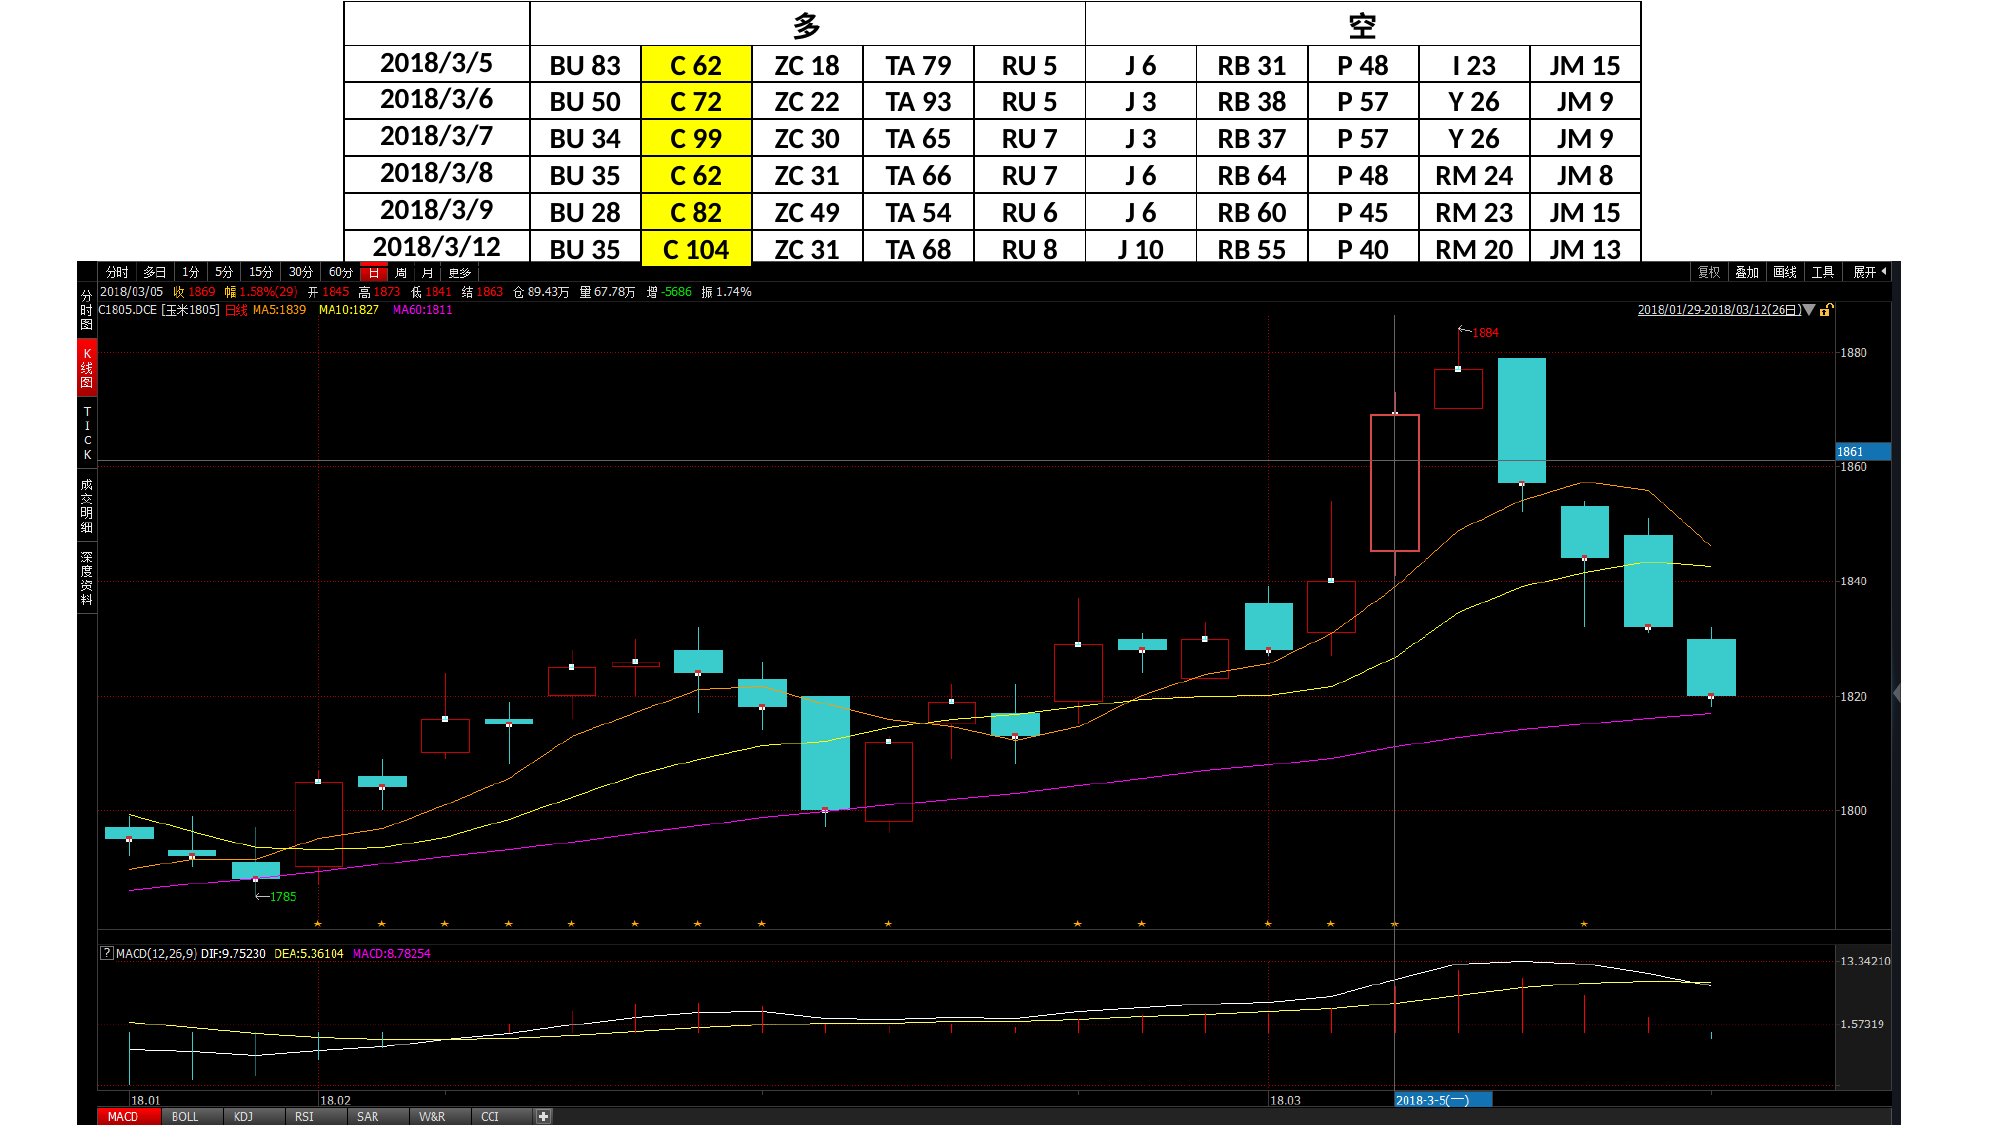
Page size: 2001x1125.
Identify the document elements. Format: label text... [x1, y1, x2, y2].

table_cell C 72 [642, 83, 751, 118]
table_cell TA 79 [864, 46, 973, 81]
table_cell RU 8 [975, 231, 1085, 261]
table_cell ZC 49 [753, 194, 862, 229]
picture [77, 261, 1901, 1125]
table_cell 2018/3/12 [345, 231, 529, 261]
table_cell JM 9 [1531, 83, 1640, 118]
table_cell 2018/3/5 [345, 46, 529, 81]
table_cell RU 6 [975, 194, 1085, 229]
table_cell RB 55 [1197, 231, 1307, 261]
table_cell J 10 [1086, 231, 1196, 261]
table_cell BU 28 [531, 194, 640, 229]
table_header [345, 2, 529, 45]
table_cell TA 93 [864, 83, 973, 118]
table_header 多 [531, 2, 1085, 45]
table_cell Y 26 [1420, 83, 1529, 118]
table_cell J 6 [1086, 46, 1196, 81]
table_cell C 99 [642, 120, 751, 155]
table_cell C 82 [642, 194, 751, 229]
table_cell P 48 [1309, 157, 1418, 192]
table_cell TA 54 [864, 194, 973, 229]
table_cell RB 60 [1197, 194, 1307, 229]
table_cell RB 64 [1197, 157, 1307, 192]
table_cell P 40 [1309, 231, 1418, 261]
table_cell JM 9 [1531, 120, 1640, 155]
table_cell RM 23 [1420, 194, 1529, 229]
table_cell JM 15 [1531, 194, 1640, 229]
table_cell TA 68 [864, 231, 973, 261]
table_cell RU 7 [975, 120, 1085, 155]
table_cell C 104 [642, 231, 751, 261]
table_cell 2018/3/8 [345, 157, 529, 192]
table_cell RM 20 [1420, 231, 1529, 261]
table_cell ZC 31 [753, 157, 862, 192]
table_cell BU 34 [531, 120, 640, 155]
table_cell J 6 [1086, 157, 1196, 192]
table_cell C 62 [642, 46, 751, 81]
table_cell BU 35 [531, 231, 640, 261]
table_cell RB 38 [1197, 83, 1307, 118]
table_cell J 3 [1086, 83, 1196, 118]
table_cell Y 26 [1420, 120, 1529, 155]
table_cell BU 50 [531, 83, 640, 118]
table_cell RB 37 [1197, 120, 1307, 155]
table_cell J 3 [1086, 120, 1196, 155]
table_cell 2018/3/9 [345, 194, 529, 229]
table_cell J 6 [1086, 194, 1196, 229]
table_cell P 57 [1309, 120, 1418, 155]
table_cell RU 7 [975, 157, 1085, 192]
table_cell RB 31 [1197, 46, 1307, 81]
table_header 空 [1086, 2, 1640, 45]
table_cell JM 15 [1531, 46, 1640, 81]
table_cell RU 5 [975, 83, 1085, 118]
table_cell RU 5 [975, 46, 1085, 81]
table_cell ZC 31 [753, 231, 862, 261]
table_cell BU 35 [531, 157, 640, 192]
table_cell 2018/3/7 [345, 120, 529, 155]
table_cell P 45 [1309, 194, 1418, 229]
table_cell BU 83 [531, 46, 640, 81]
table_cell RM 24 [1420, 157, 1529, 192]
table_cell C 62 [642, 157, 751, 192]
table_cell ZC 22 [753, 83, 862, 118]
table_cell TA 66 [864, 157, 973, 192]
table_cell ZC 30 [753, 120, 862, 155]
table_cell 2018/3/6 [345, 83, 529, 118]
table_cell JM 8 [1531, 157, 1640, 192]
table_cell TA 65 [864, 120, 973, 155]
table_cell JM 13 [1531, 231, 1640, 261]
table_cell ZC 18 [753, 46, 862, 81]
table_cell P 57 [1309, 83, 1418, 118]
table_cell P 48 [1309, 46, 1418, 81]
table_cell I 23 [1420, 46, 1529, 81]
